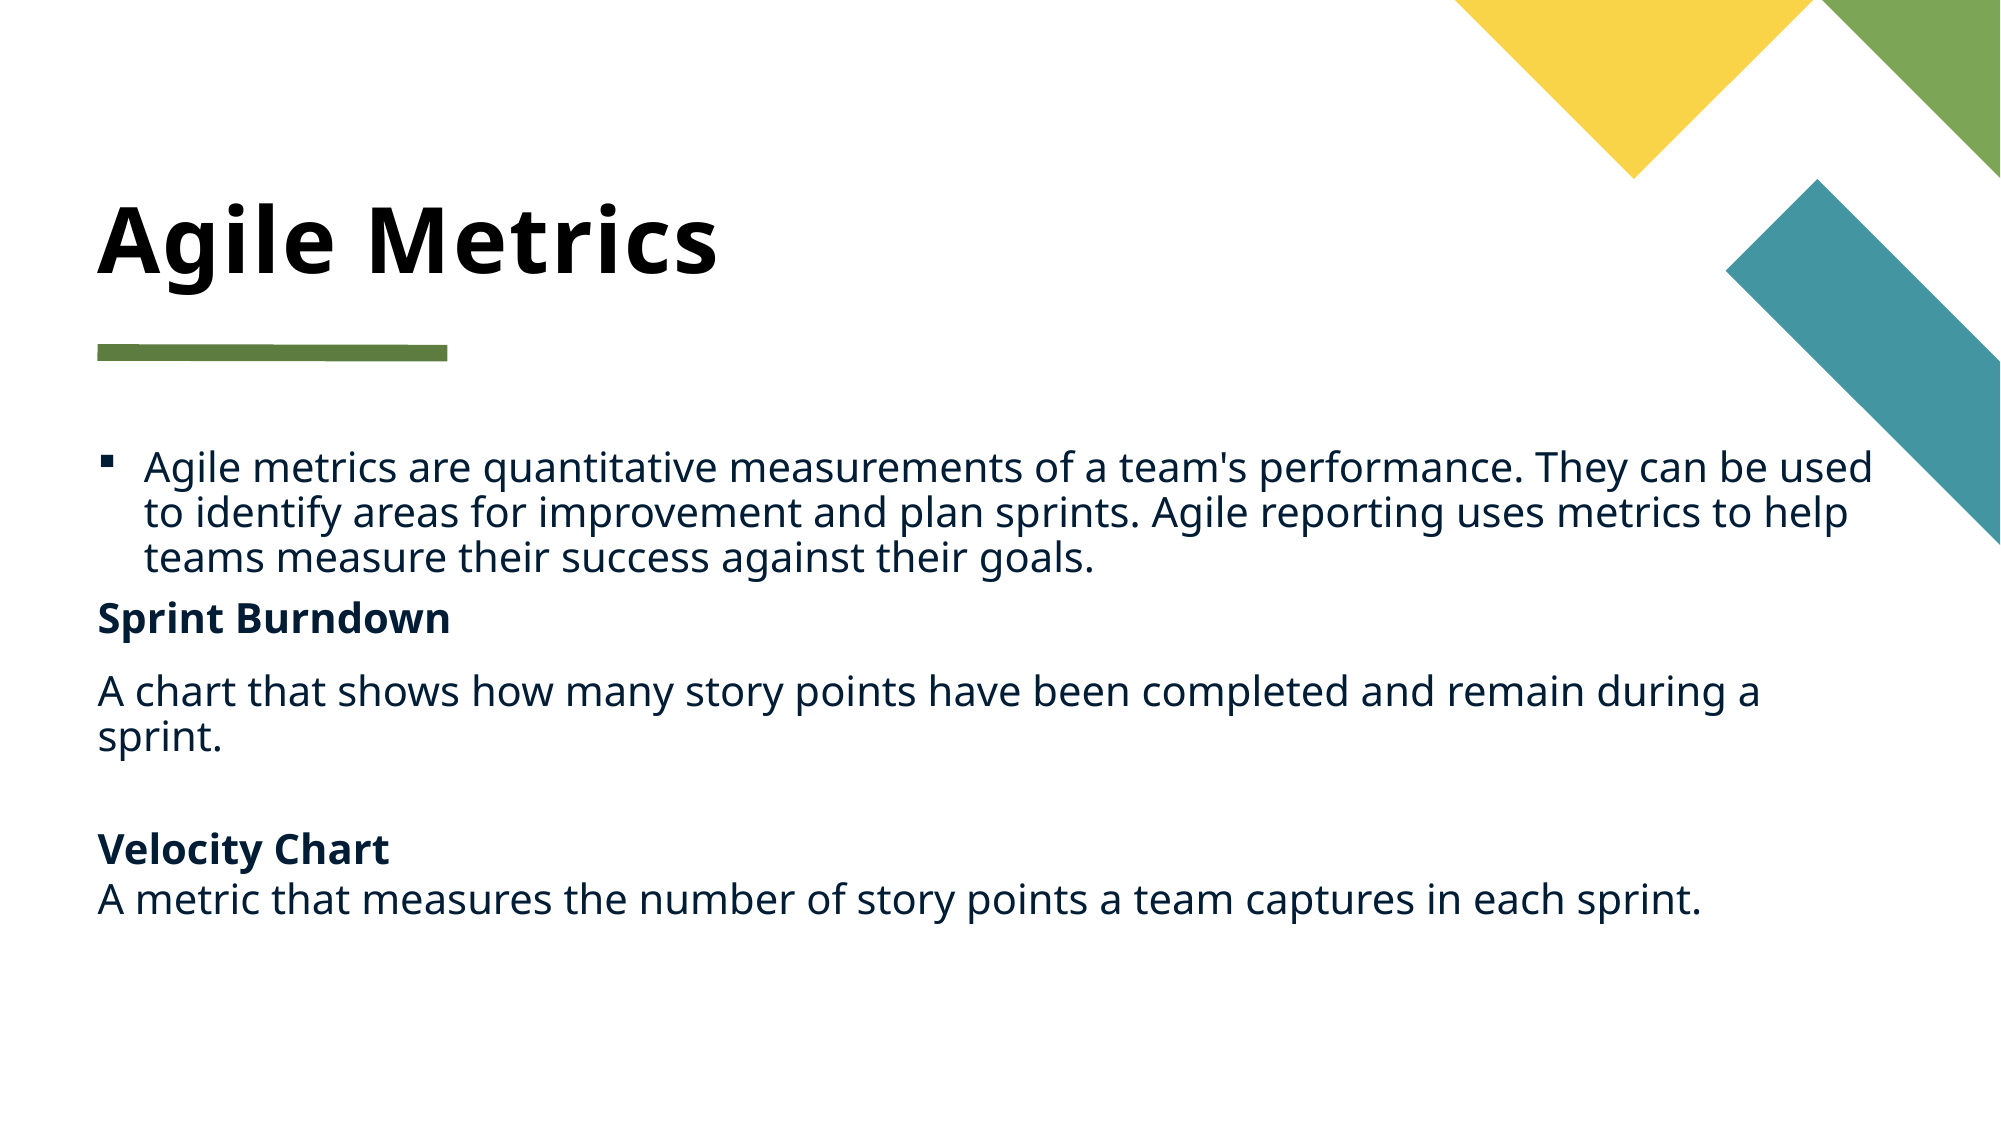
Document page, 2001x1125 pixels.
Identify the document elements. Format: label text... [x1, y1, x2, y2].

title Agile Metrics [97, 45, 1702, 291]
list Agile metrics are quantitative measurements of a team's performance. They can be used to identify areas for improvement and plan sprints. Agile reporting uses metrics to help teams measure their success against their goals. Sprint Burndown A chart that shows how many story points have been completed and remain during a sprint. Velocity Chart A metric that measures the number of story points a team captures in each sprint. [97, 439, 1899, 1030]
